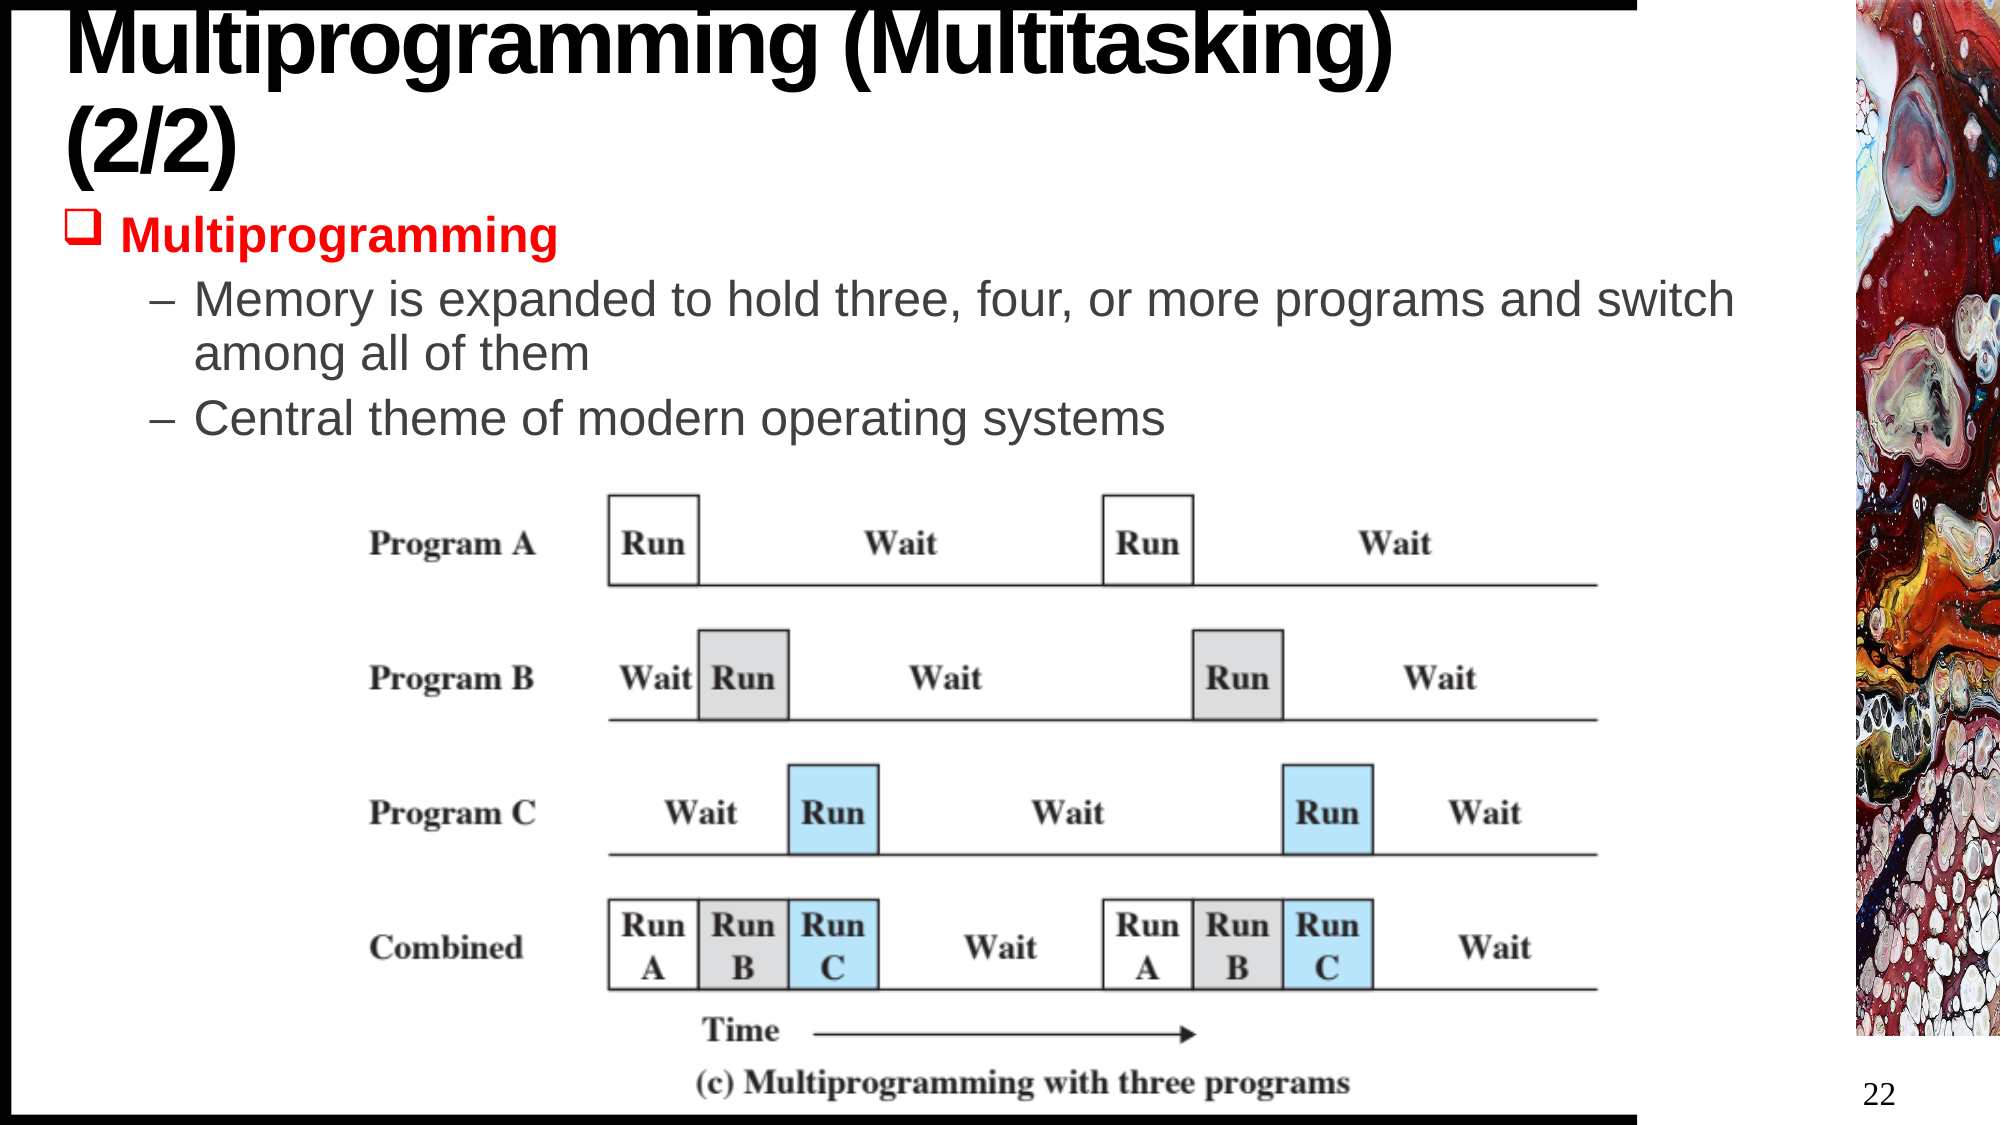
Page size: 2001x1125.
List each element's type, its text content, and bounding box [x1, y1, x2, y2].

picture [323, 451, 1668, 1115]
slide_number 22 [1856, 1069, 1903, 1115]
picture [1856, 0, 2000, 1036]
title Multiprogramming (Multitasking) (2/2) [64, 37, 1573, 149]
list Multiprogramming Memory is expanded to hold three, four, or more programs and switch among all of them Central theme of modern operating systems [60, 209, 1817, 482]
